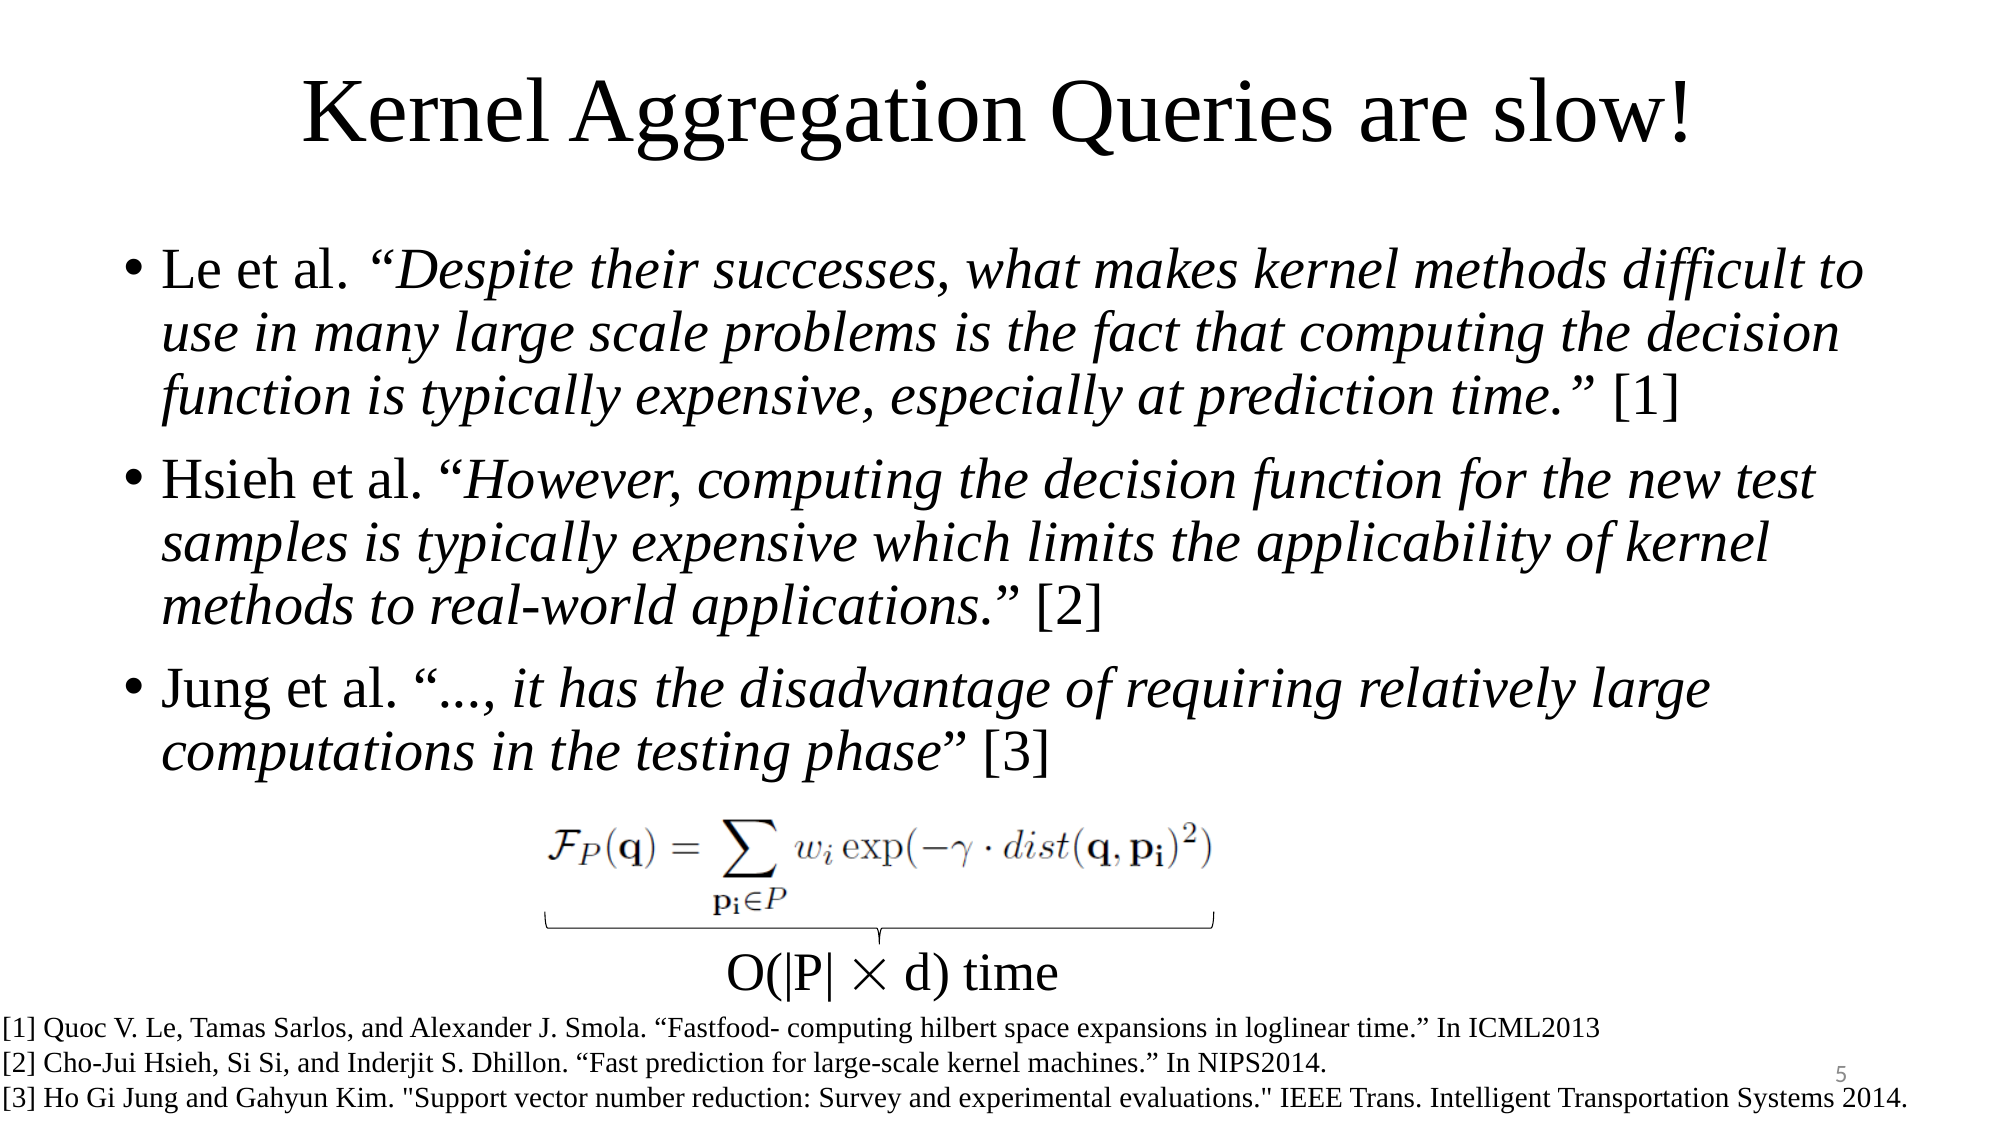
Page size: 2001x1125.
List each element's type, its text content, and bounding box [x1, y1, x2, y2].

text_box [1] Quoc V. Le, Tamas Sarlos, and Alexander J. Smola. “Fastfood- computing hilbert space expansions in loglinear time.” In ICML2013 [2] Cho-Jui Hsieh, Si Si, and Inderjit S. Dhillon. “Fast prediction for large-scale kernel machines.” In NIPS2014. [3] Ho Gi Jung and Gahyun Kim. "Support vector number reduction: Survey and experimental evaluations." IEEE Trans. Intelligent Transportation Systems 2014. [0, 1000, 1988, 1121]
slide_number 5 [1412, 1042, 1863, 1103]
text_box [544, 911, 1215, 945]
text_box O(|P|  d) time [711, 929, 1075, 1009]
picture [544, 816, 1214, 919]
title Kernel Aggregation Queries are slow! [137, 3, 1863, 221]
list Le et al. “Despite their successes, what makes kernel methods difficult to use in many large scale problems is the fact that computing the decision function is typically expensive, especially at prediction time.” [1] Hsieh et al. “However, computing the decision function for the new test samples is typically expensive which limits the applicability of kernel methods to real-world applications.” [2] Jung et al. “..., it has the disadvantage of requiring relatively large computations in the testing phase” [3] [108, 230, 1892, 945]
